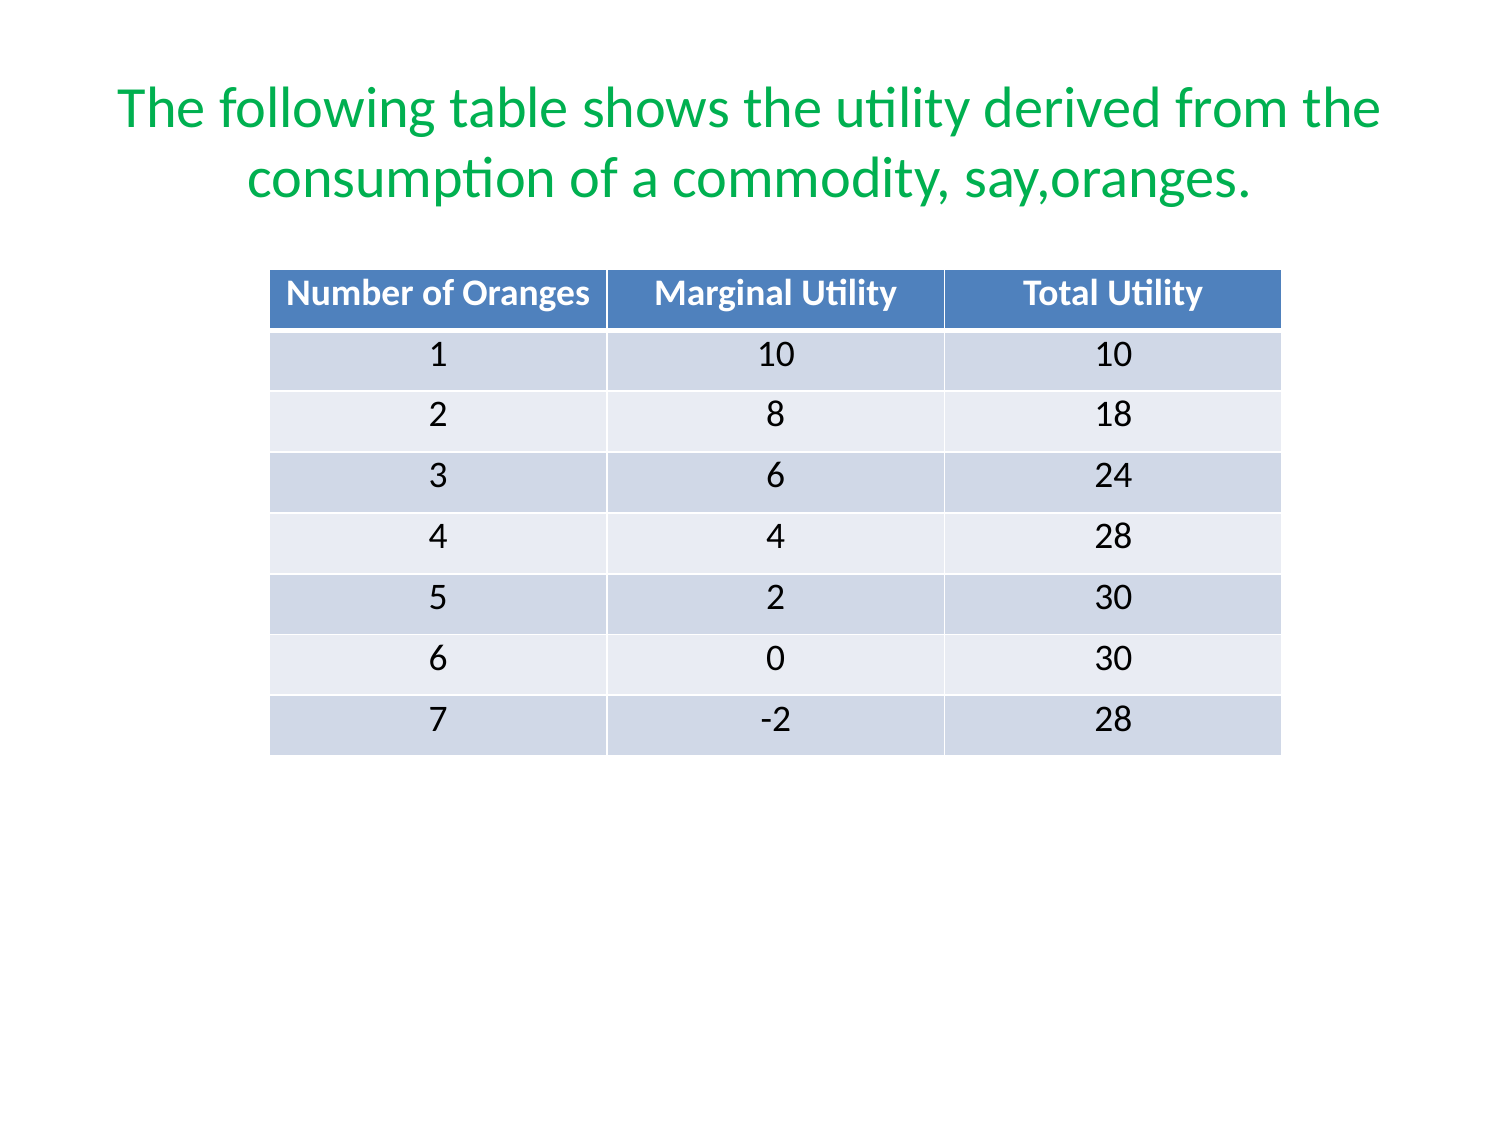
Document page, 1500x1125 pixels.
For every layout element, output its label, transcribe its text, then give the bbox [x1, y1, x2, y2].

table_cell 28 [945, 696, 1281, 755]
table_cell 5 [270, 575, 606, 634]
table_cell 3 [270, 453, 606, 512]
table_cell 1 [270, 333, 606, 390]
table_cell 8 [608, 392, 944, 451]
table_cell 28 [945, 514, 1281, 573]
table_cell 24 [945, 453, 1281, 512]
table_cell 2 [270, 392, 606, 451]
table_cell 4 [270, 514, 606, 573]
table_cell 6 [270, 635, 606, 694]
table_cell 4 [608, 514, 944, 573]
table_cell 7 [270, 696, 606, 755]
title The following table shows the utility derived from the consumption of a commodity, say,oranges. [75, 45, 1425, 233]
table_header Marginal Utility [608, 270, 944, 328]
table_cell 0 [608, 635, 944, 694]
table_header Number of Oranges [270, 270, 606, 328]
table_cell 6 [608, 453, 944, 512]
table_cell 30 [945, 575, 1281, 634]
table_cell 30 [945, 635, 1281, 694]
table_cell 18 [945, 392, 1281, 451]
table_cell 10 [945, 333, 1281, 390]
table_cell -2 [608, 696, 944, 755]
table_cell 2 [608, 575, 944, 634]
table_header Total Utility [945, 270, 1281, 328]
table_cell 10 [608, 333, 944, 390]
